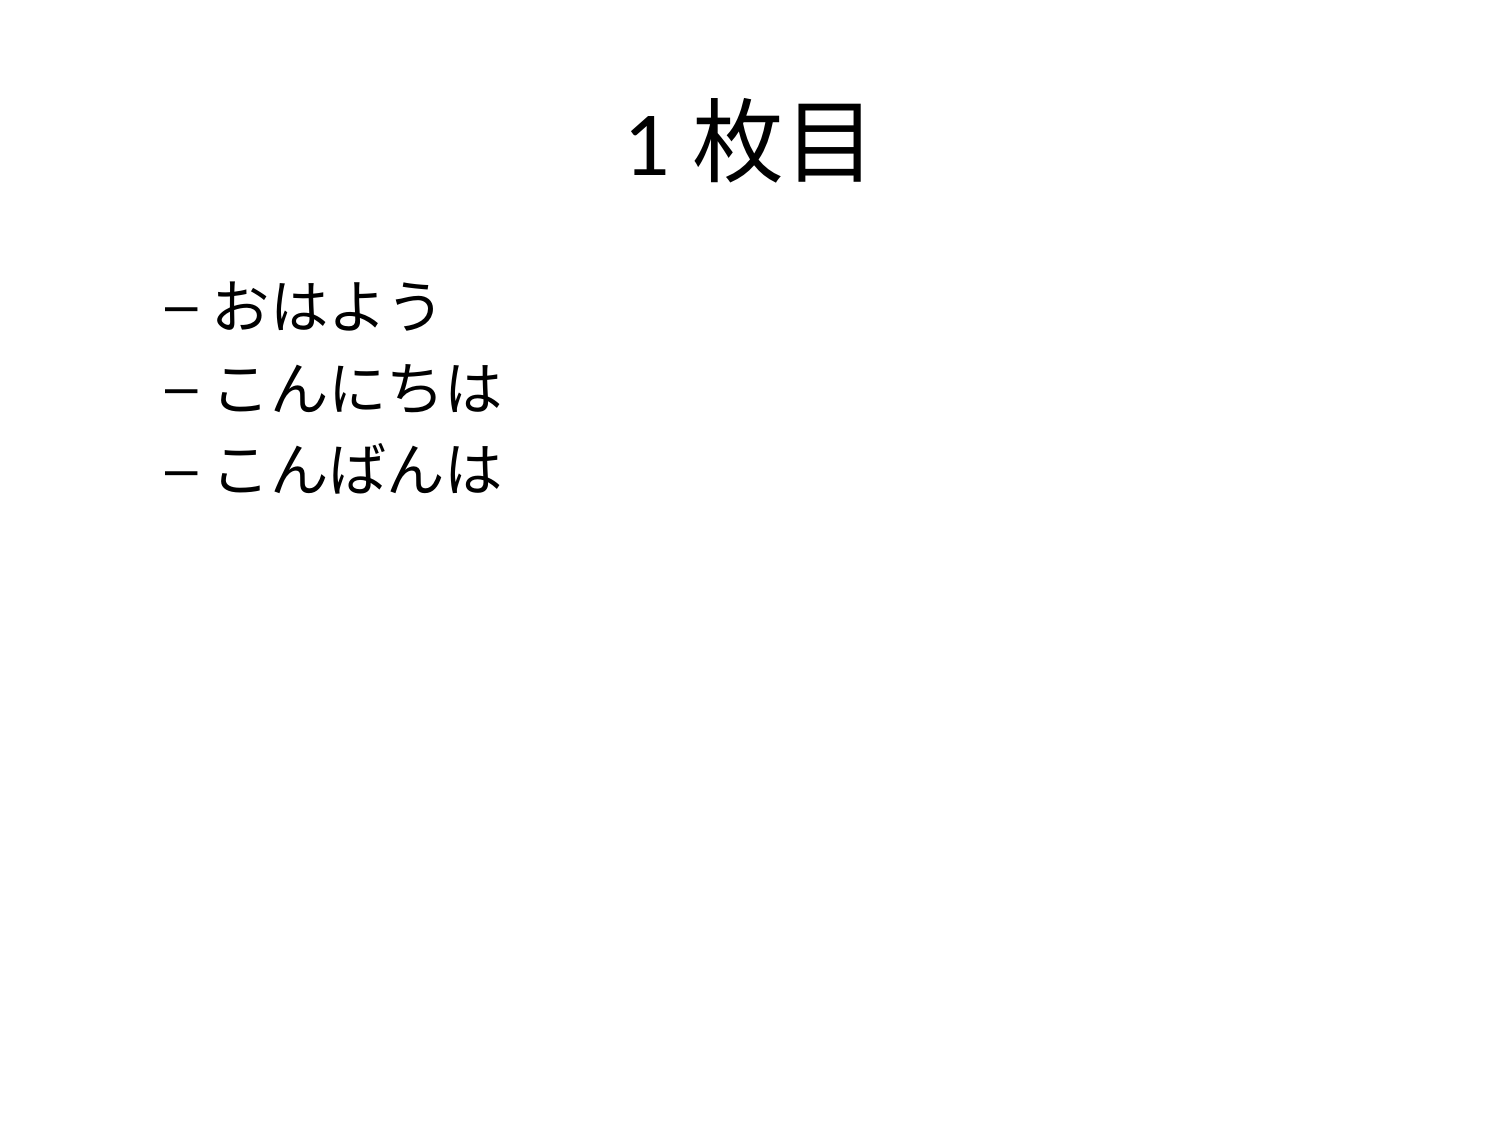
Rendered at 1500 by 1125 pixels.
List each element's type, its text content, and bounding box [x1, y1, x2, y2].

title 1枚目 [75, 45, 1425, 233]
list おはよう こんにちは こんばんは [75, 262, 1425, 1005]
